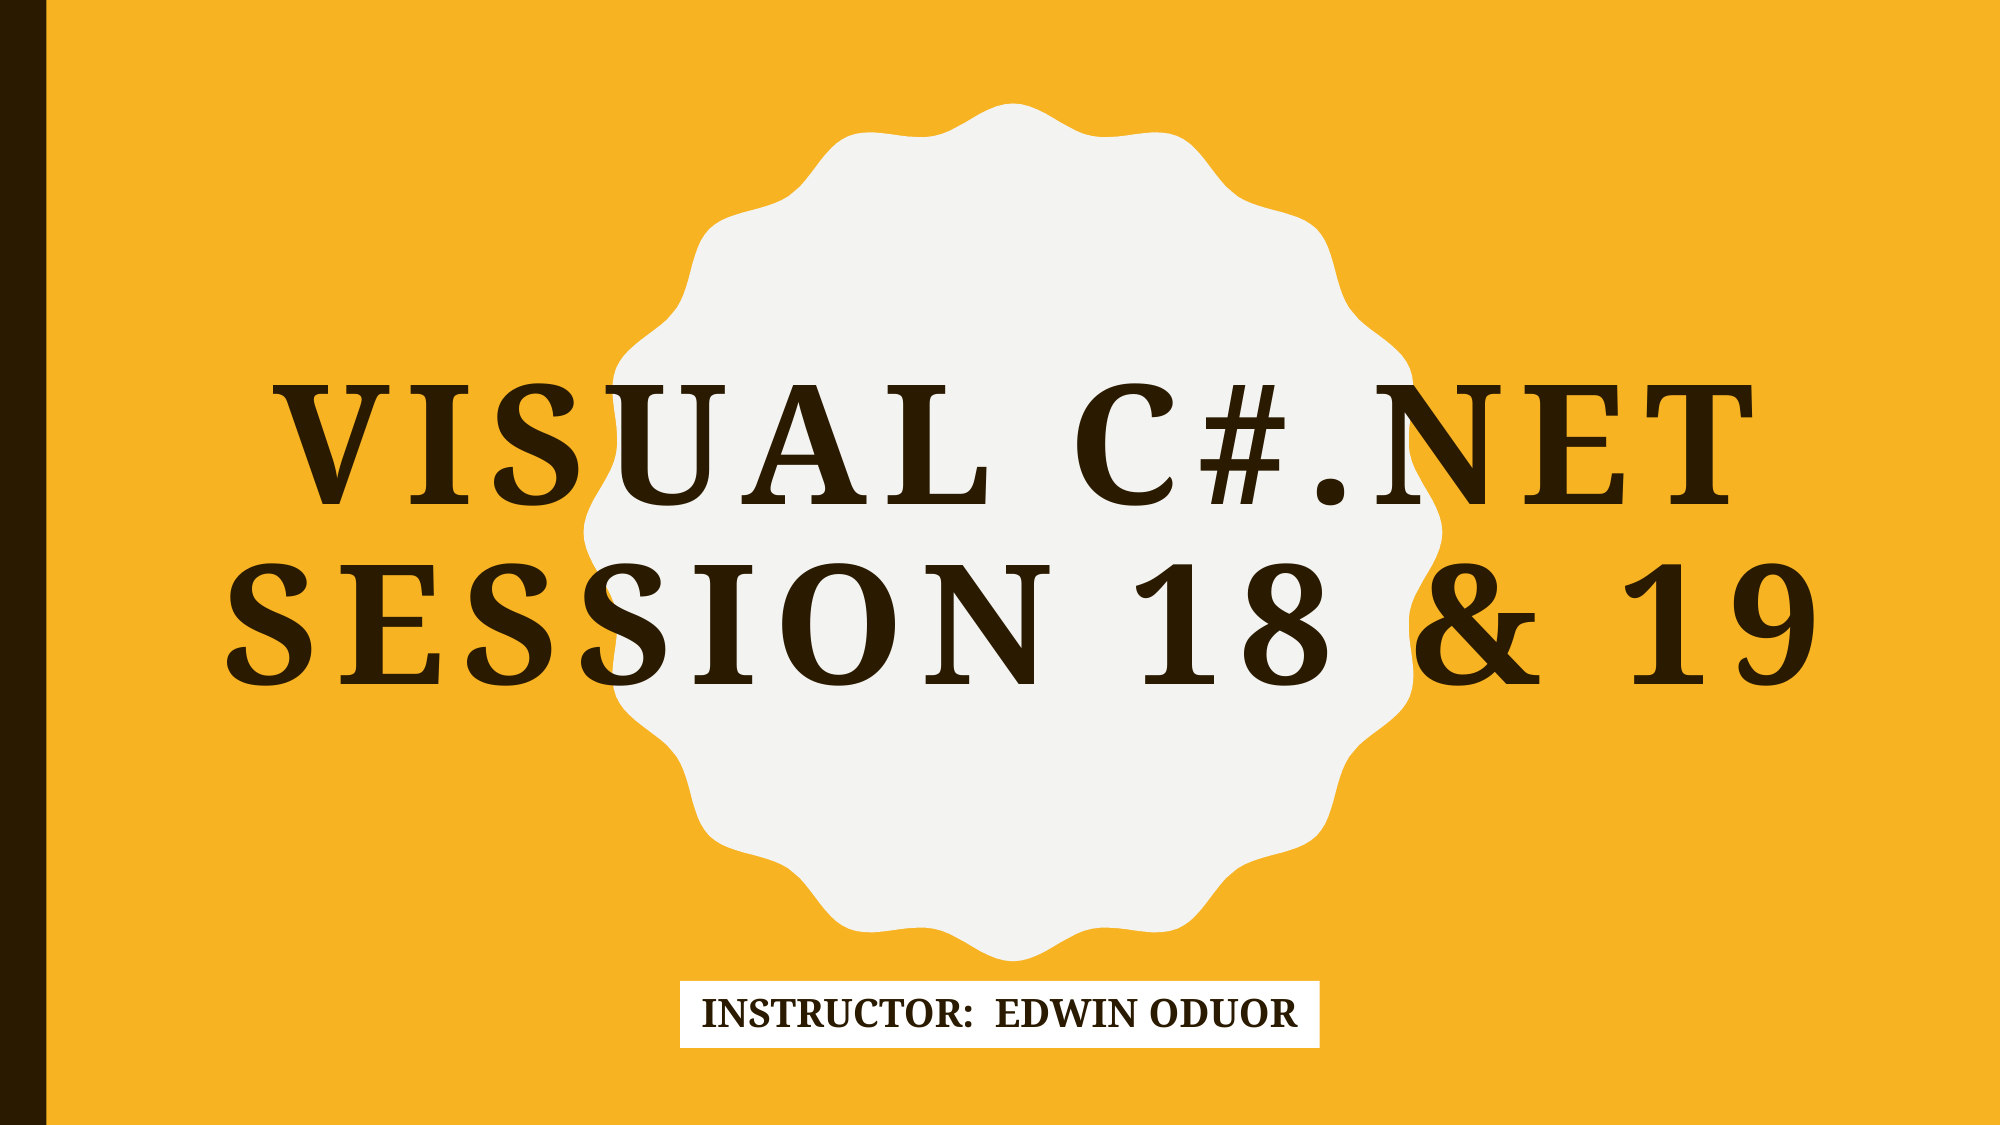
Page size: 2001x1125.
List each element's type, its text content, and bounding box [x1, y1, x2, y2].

subtitle Instructor: Edwin oduor [680, 980, 1320, 1048]
title VISUAL C#.NET session 18 & 19 [176, 180, 1870, 902]
